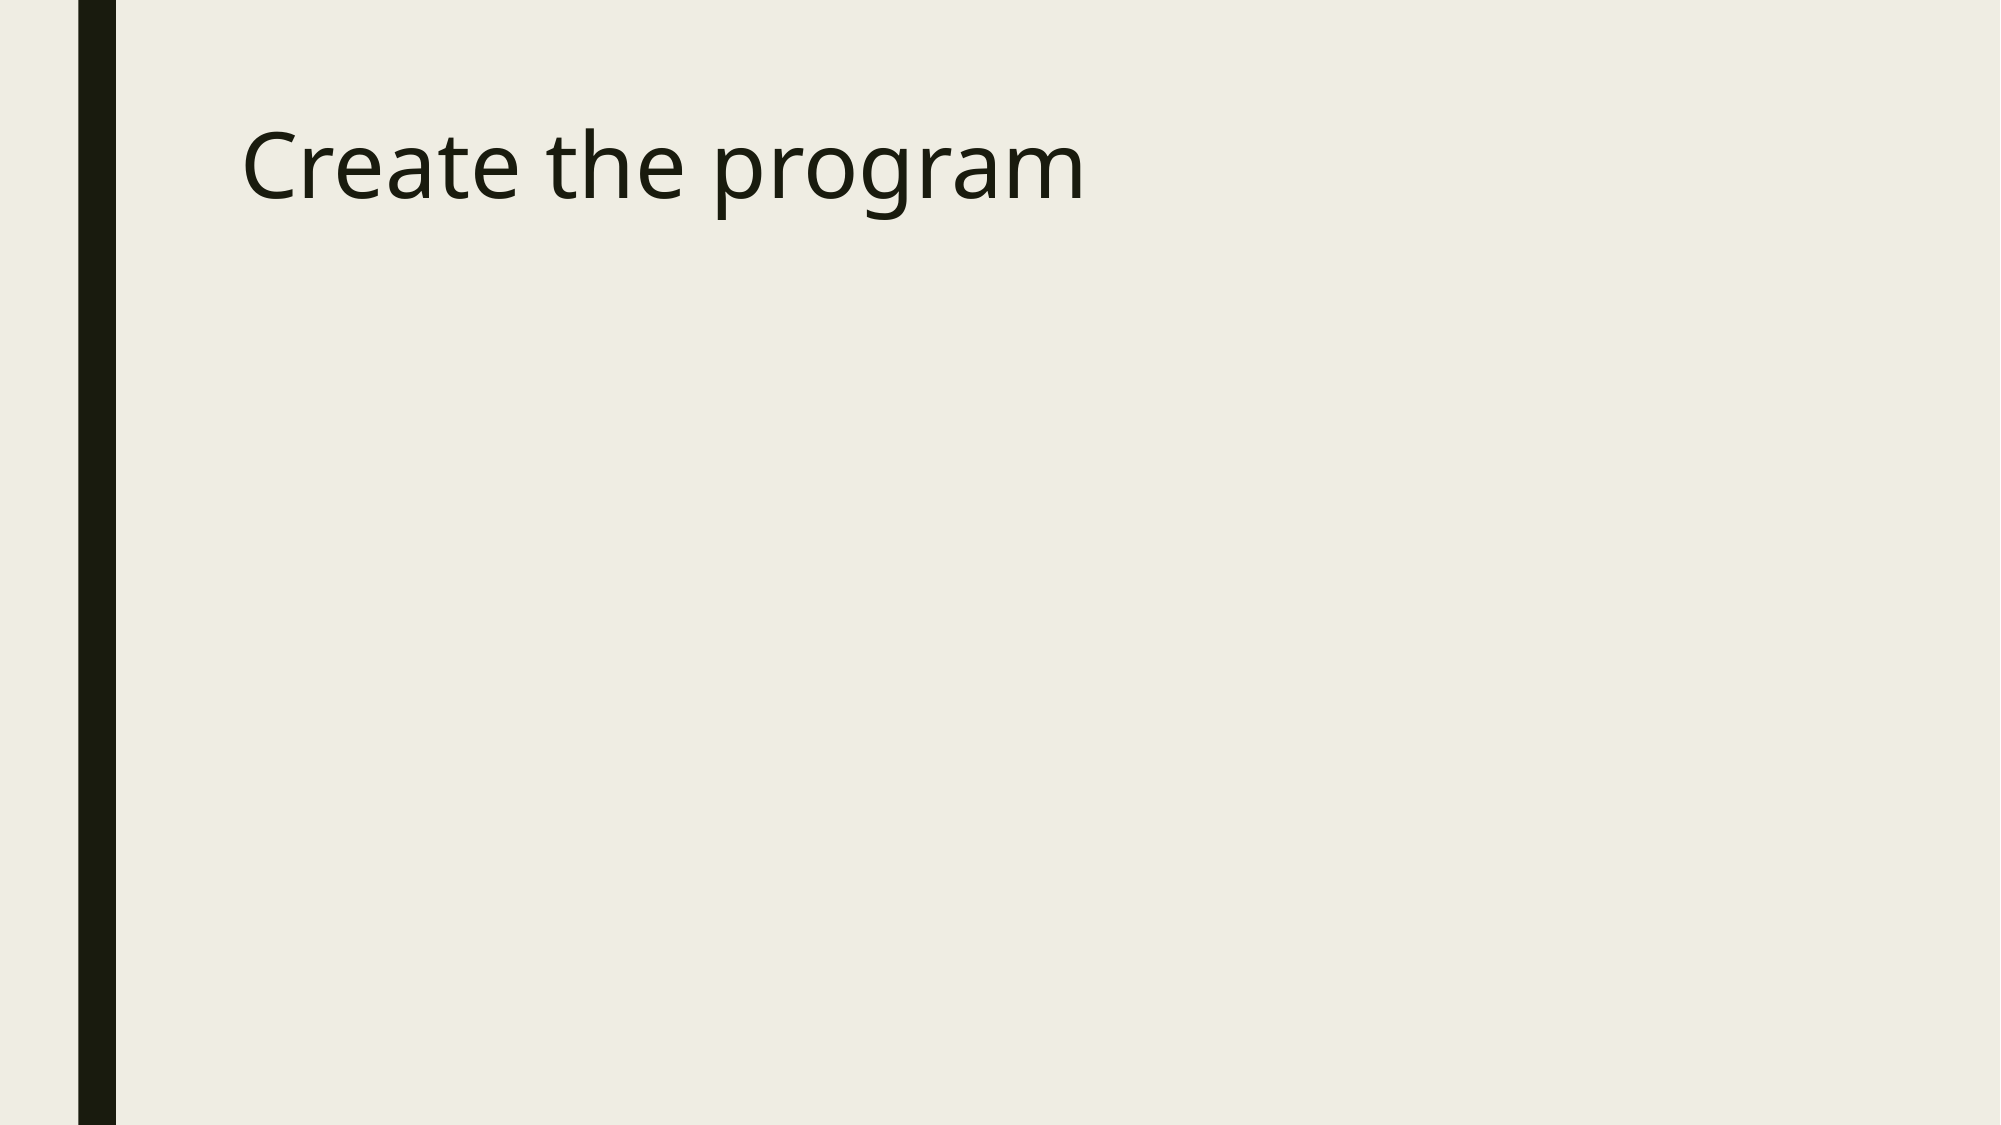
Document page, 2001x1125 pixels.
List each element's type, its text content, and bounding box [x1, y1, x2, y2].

title Create the program [225, 112, 1800, 357]
